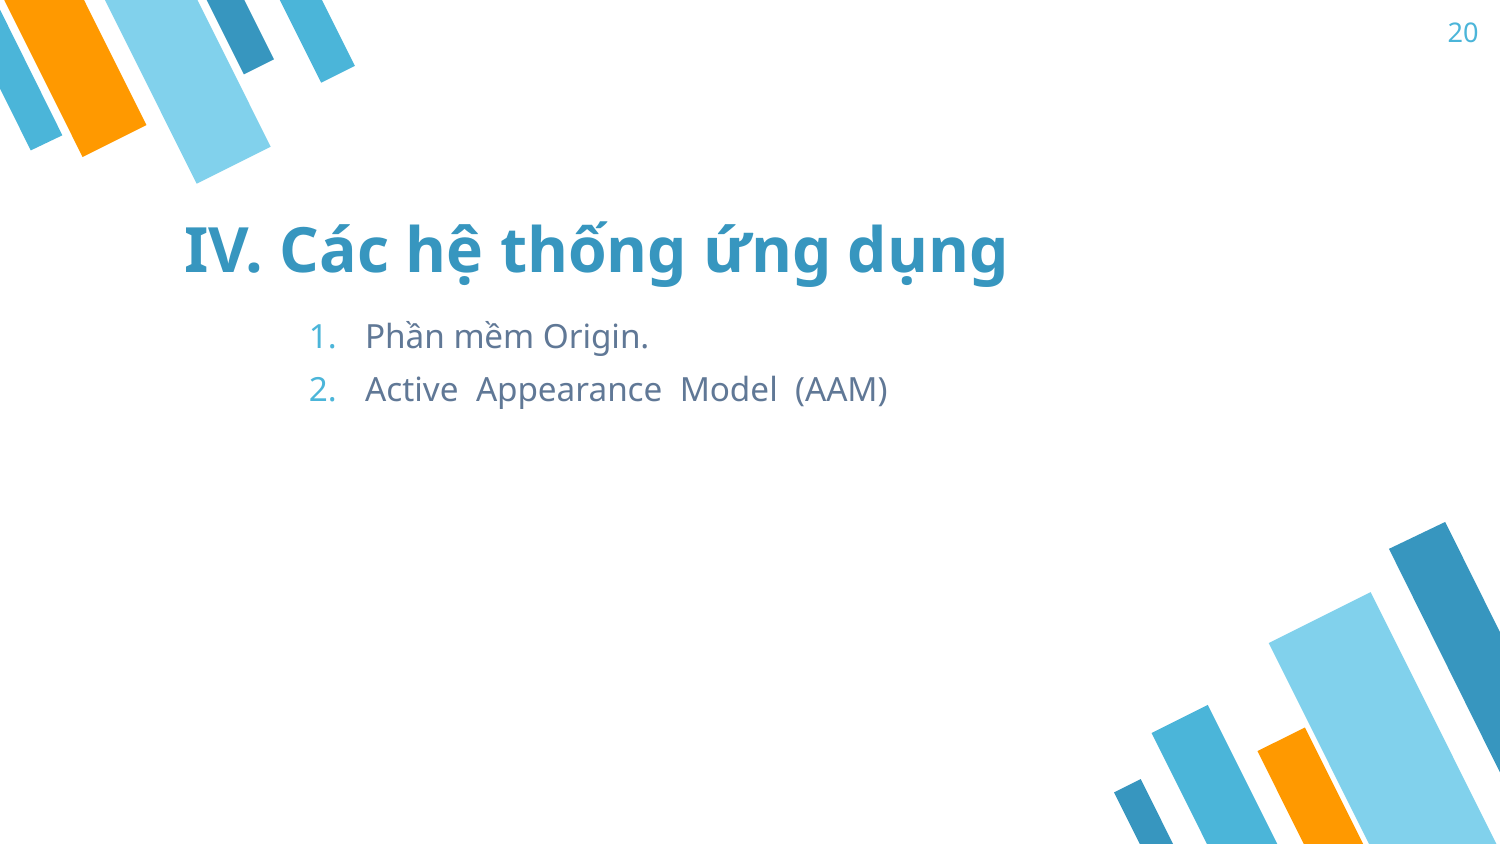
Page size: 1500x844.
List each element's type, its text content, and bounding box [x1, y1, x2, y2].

slide_number 20 [1403, 0, 1494, 65]
title IV. Các hệ thống ứng dụng [169, 188, 1207, 301]
list Phần mềm Origin. Active Appearance Model (AAM) [293, 300, 909, 808]
